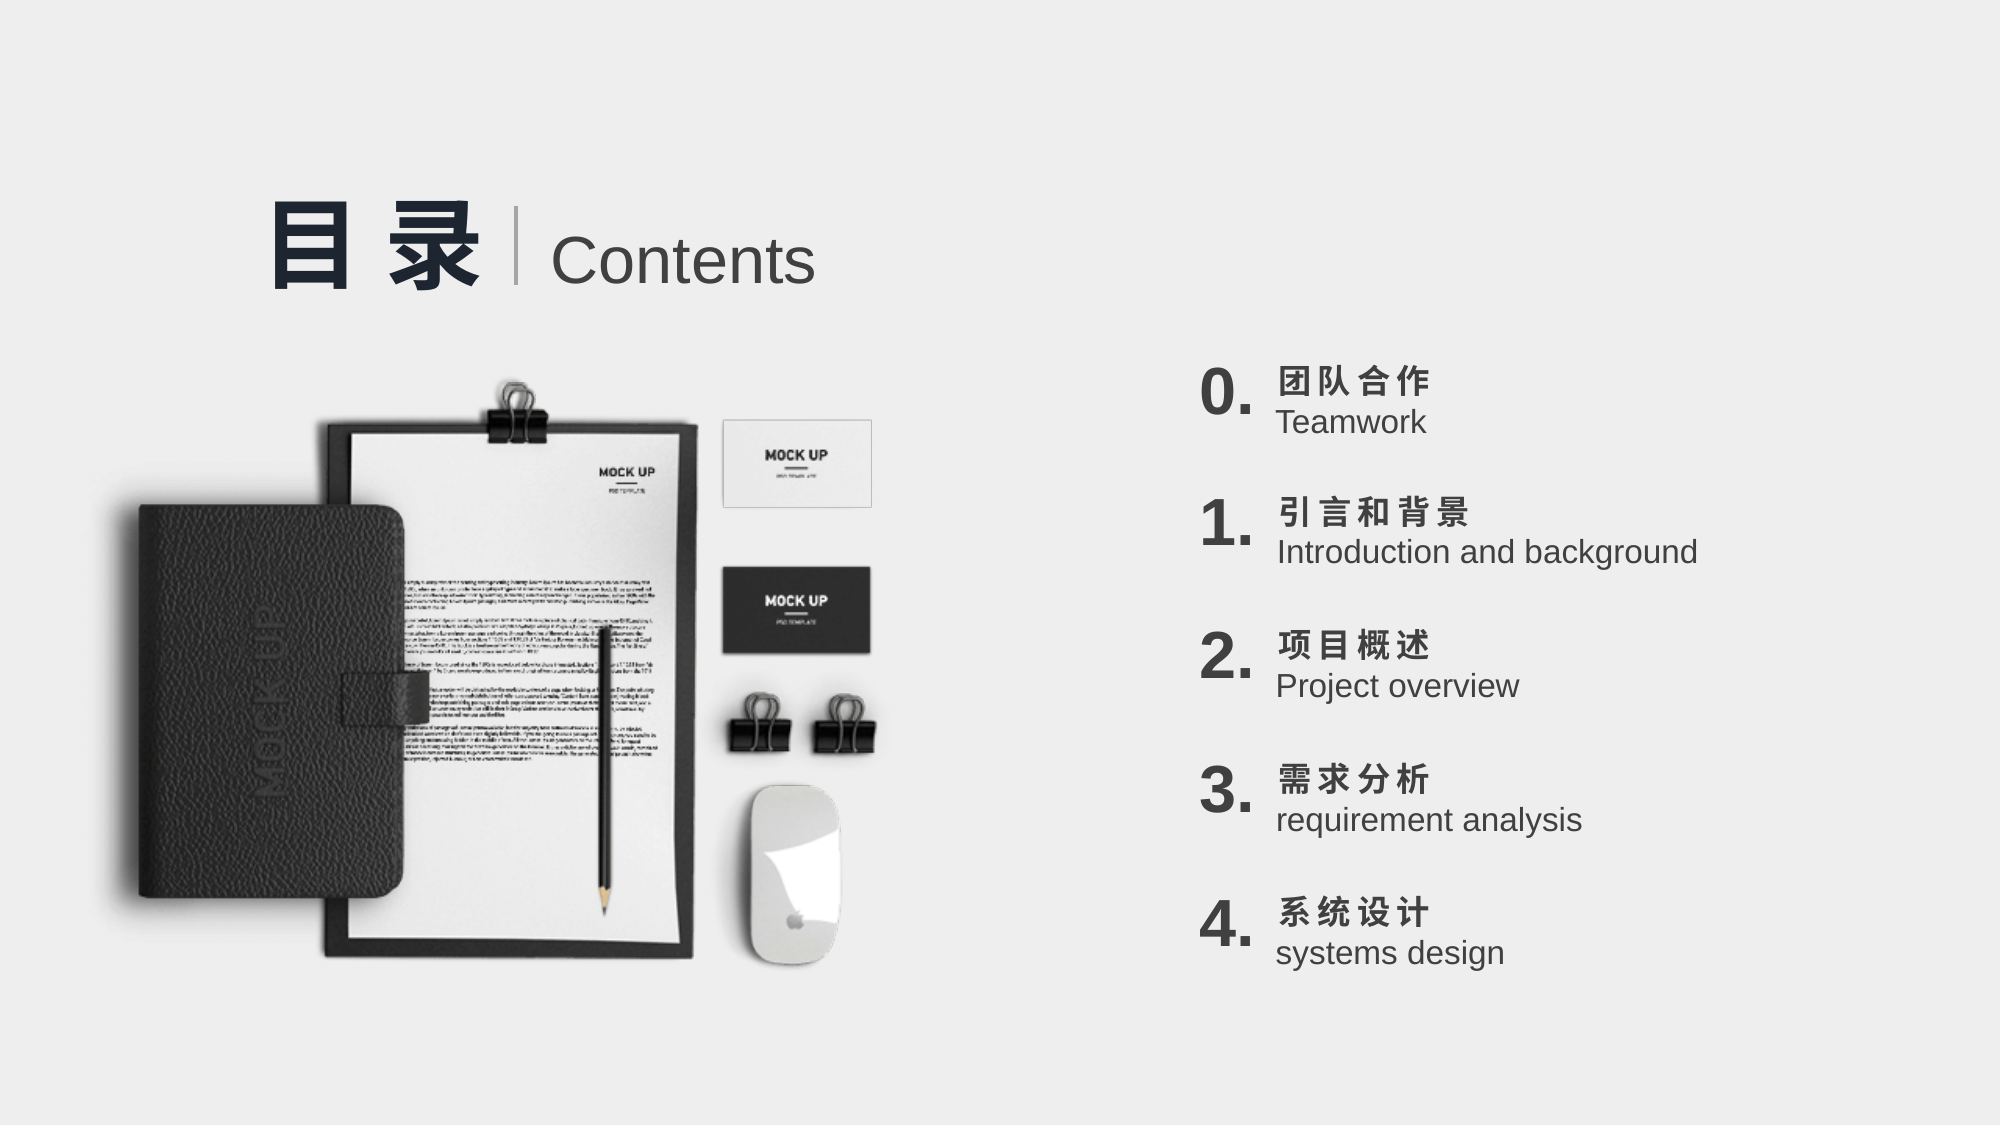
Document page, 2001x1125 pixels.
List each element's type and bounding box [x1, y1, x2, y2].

picture [0, 0, 2000, 1125]
text_box [1184, 340, 1450, 449]
text_box [1184, 471, 1717, 579]
text_box [1184, 872, 1522, 980]
text_box [1184, 738, 1601, 847]
text_box [1184, 604, 1537, 713]
